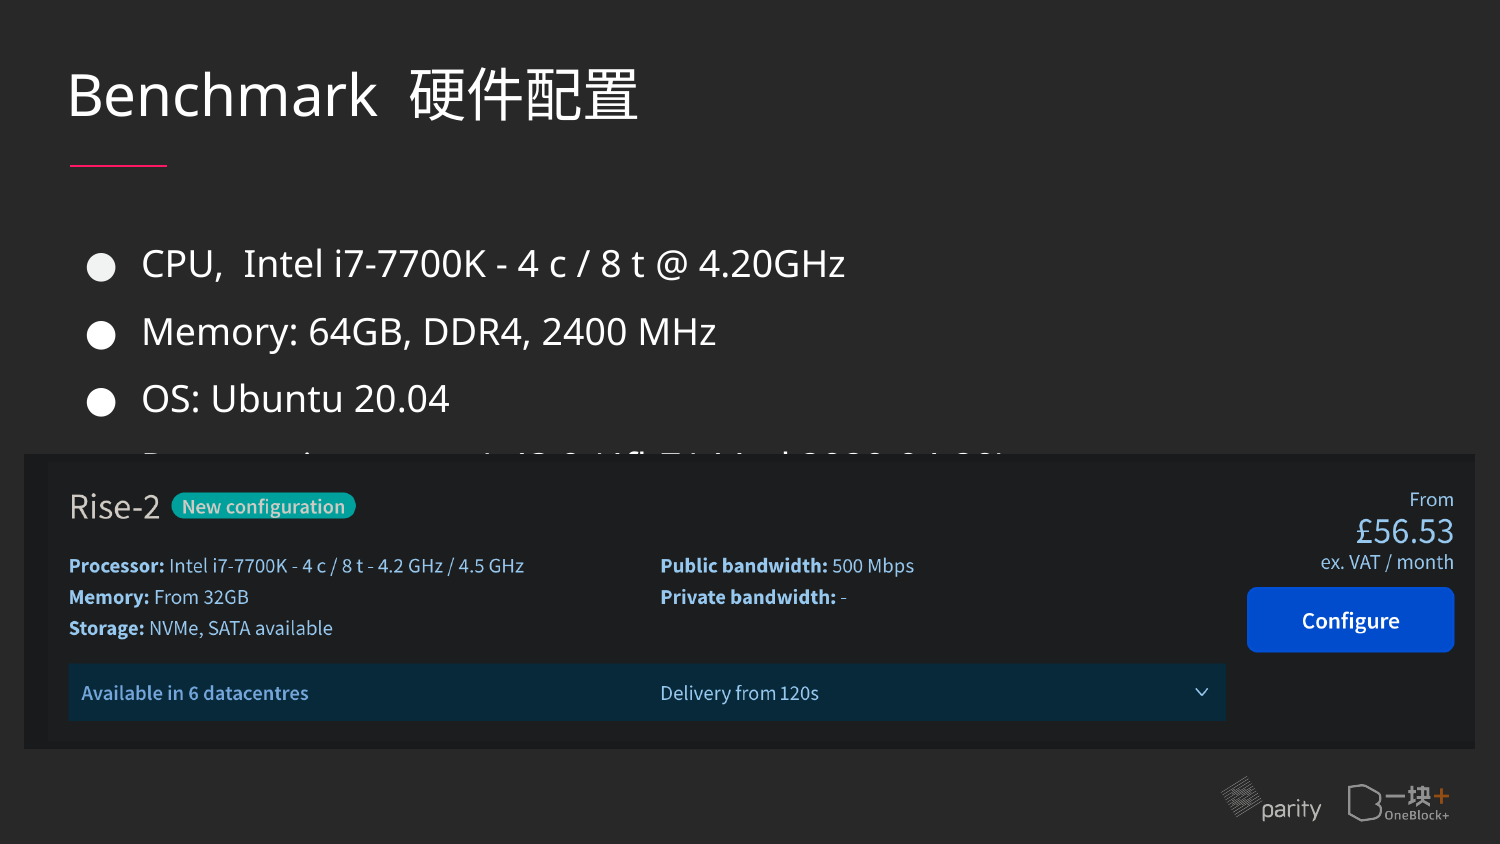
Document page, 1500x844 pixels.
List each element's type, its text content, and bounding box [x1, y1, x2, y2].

list CPU, Intel i7-7700K - 4 c / 8 t @ 4.20GHz Memory: 64GB, DDR4, 2400 MHz OS: Ubuntu 20.04 Rust version: rustc 1.43.0 (4fb7144ed 2020-04-20) [51, 202, 1425, 452]
title Benchmark 硬件配置 [51, 43, 1449, 138]
picture [24, 453, 1476, 749]
picture [1348, 784, 1449, 822]
